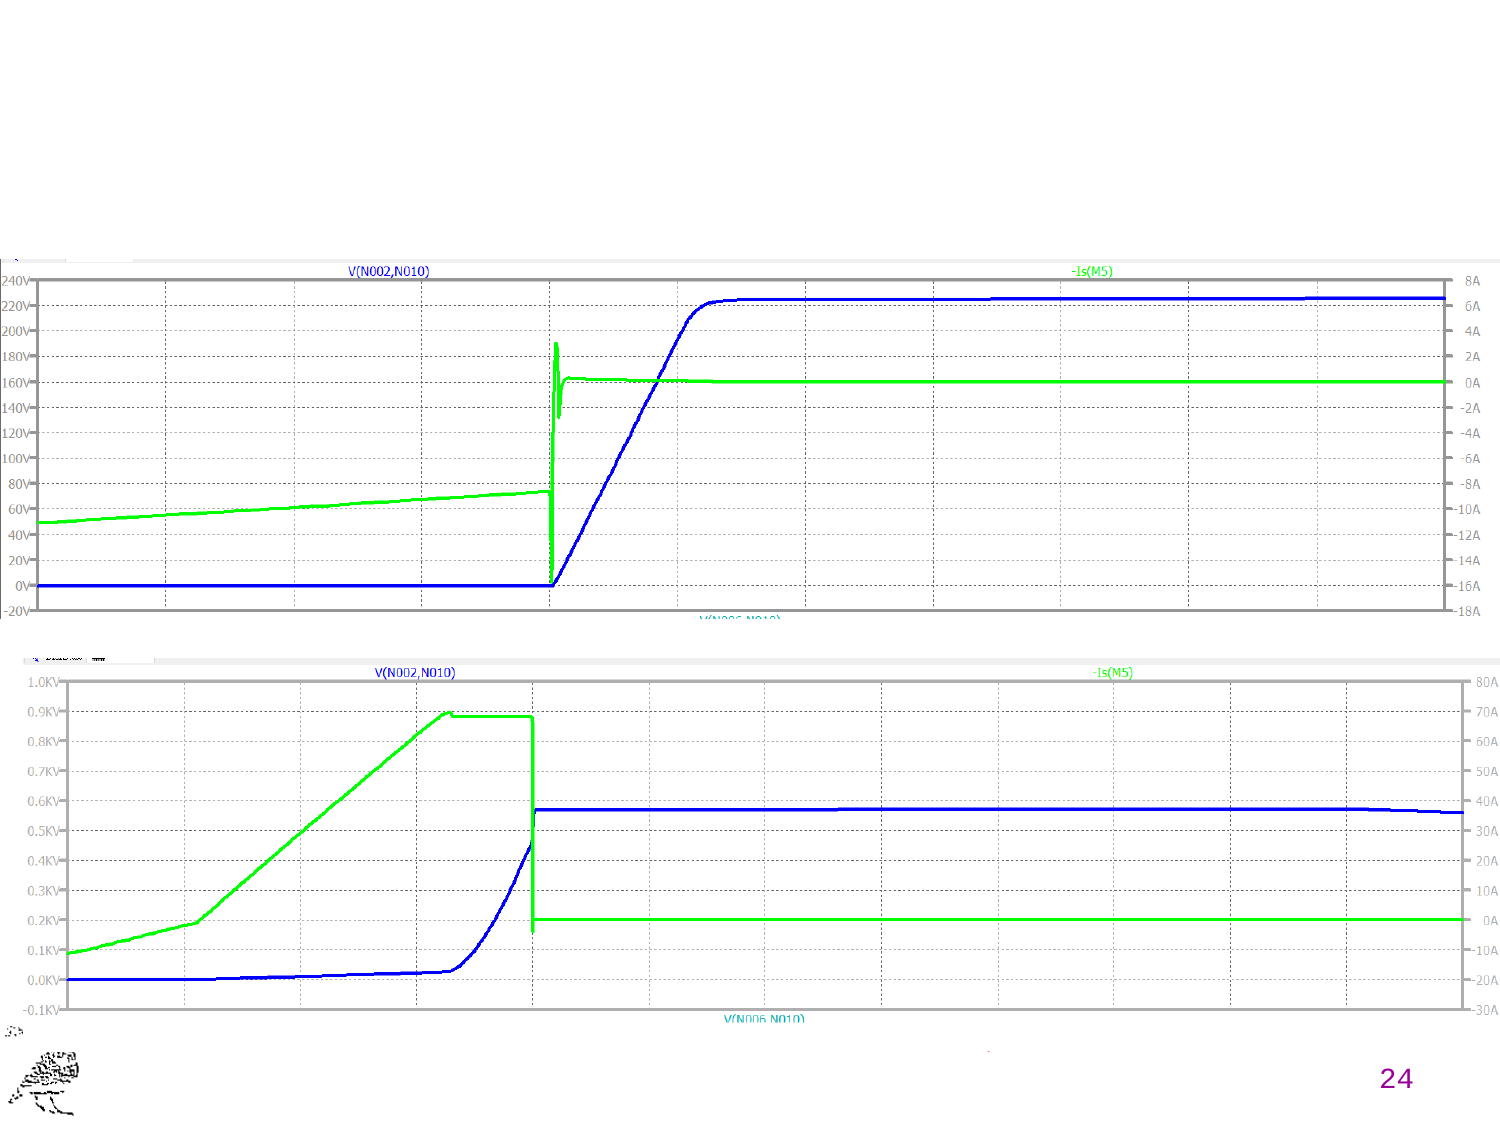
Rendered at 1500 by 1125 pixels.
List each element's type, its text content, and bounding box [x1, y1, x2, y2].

slide_number 24 [1160, 1060, 1430, 1125]
picture [0, 259, 1500, 1052]
